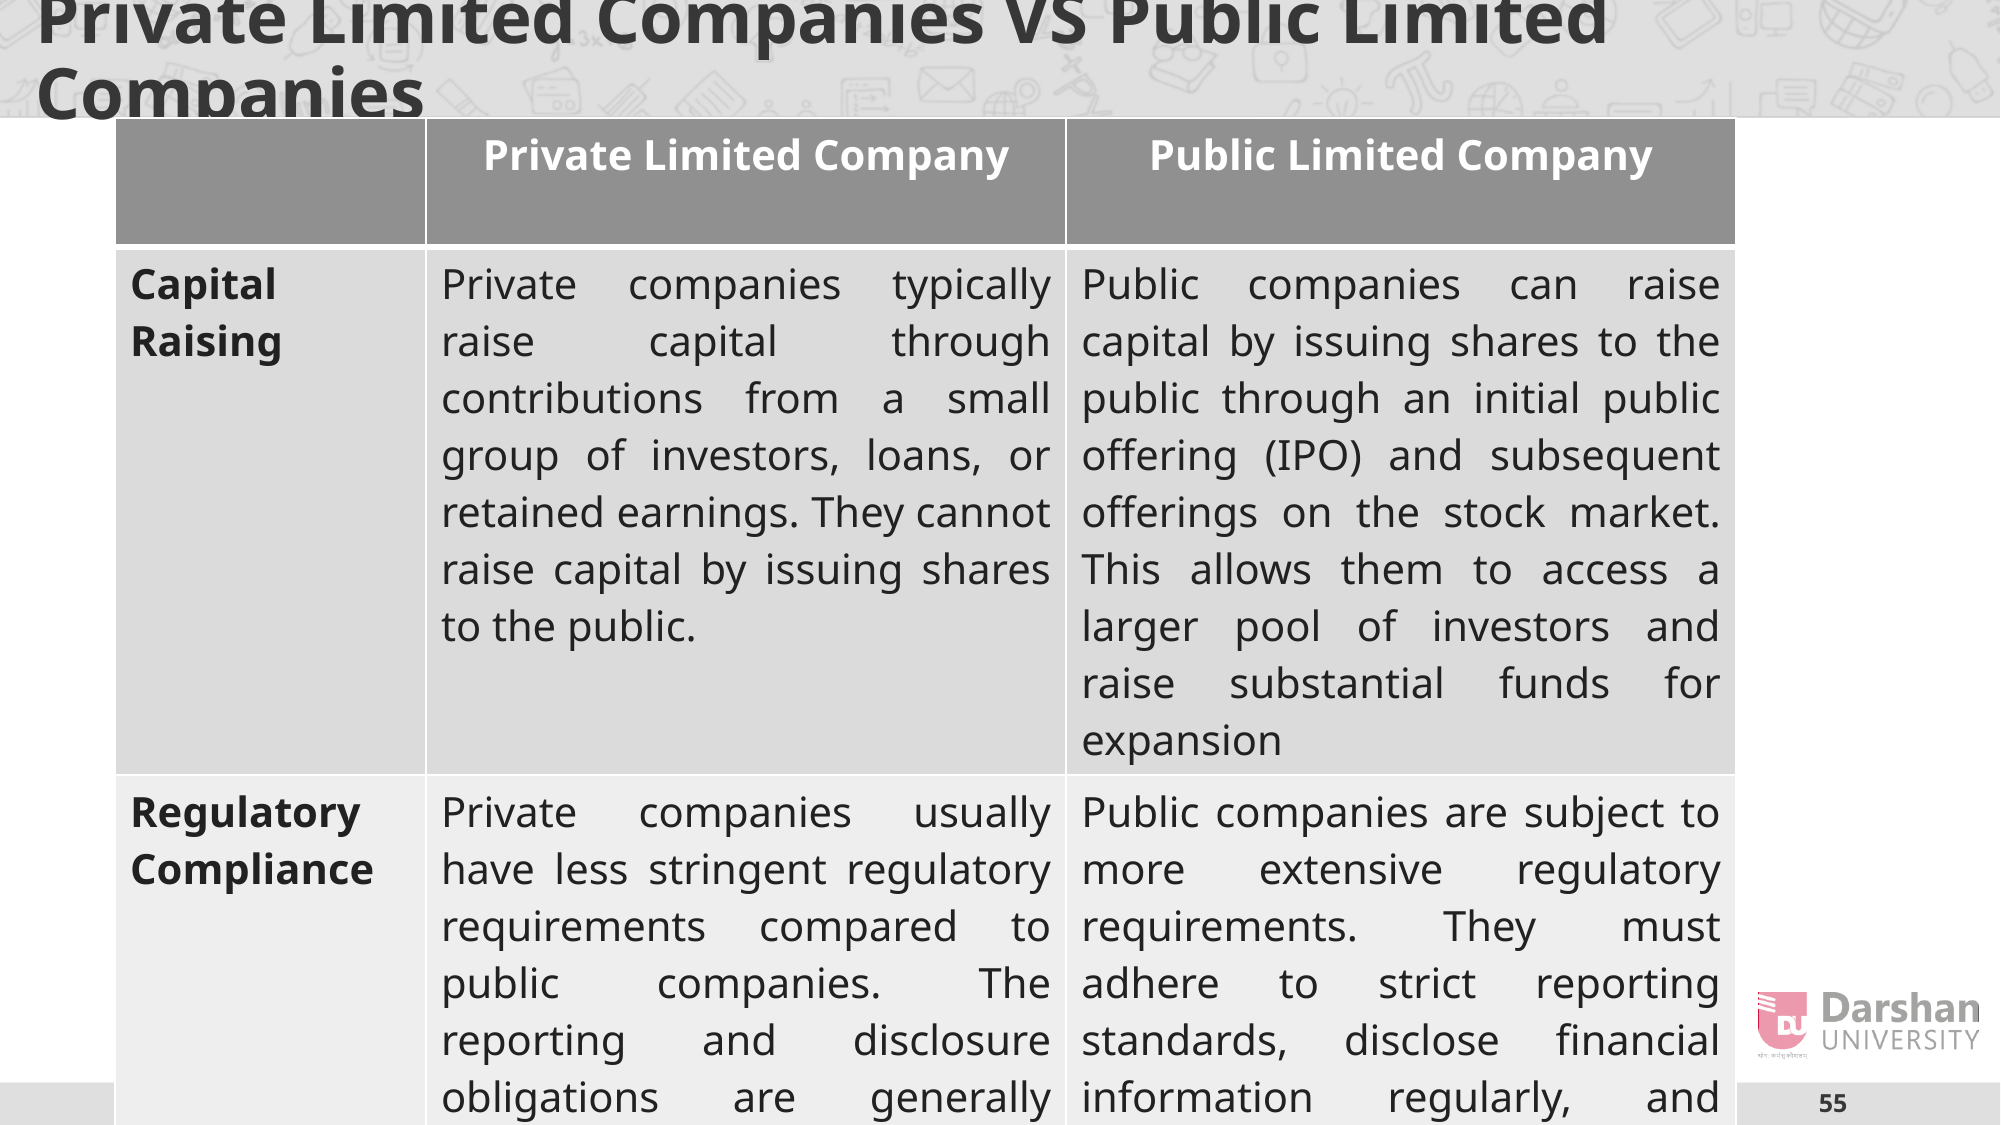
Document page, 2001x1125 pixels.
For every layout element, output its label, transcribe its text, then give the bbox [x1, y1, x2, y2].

table_header [116, 119, 425, 244]
table_cell Public companies can raise capital by issuing shares to the public through an initial public offering (IPO) and subsequent offerings on the stock market. This allows them to access a larger pool of investors and raise substantial funds for expansion [1067, 250, 1735, 774]
table_cell Regulatory Compliance [116, 776, 425, 1125]
table_cell Private companies usually have less stringent regulatory requirements compared to public companies. The reporting and disclosure obligations are generally limited, and they are not required to publish their financial statements for public scrutiny. [427, 776, 1065, 1125]
title Private Limited Companies VS Public Limited Companies [0, 0, 2000, 117]
table_cell Private companies typically raise capital through contributions from a small group of investors, loans, or retained earnings. They cannot raise capital by issuing shares to the public. [427, 250, 1065, 774]
table_cell Capital Raising [116, 250, 425, 774]
table_header Public Limited Company [1067, 119, 1735, 244]
table_header Private Limited Company [427, 119, 1065, 244]
table_cell Public companies are subject to more extensive regulatory requirements. They must adhere to strict reporting standards, disclose financial information regularly, and comply with regulations set by the securities exchange where their shares are listed [1067, 776, 1735, 1125]
